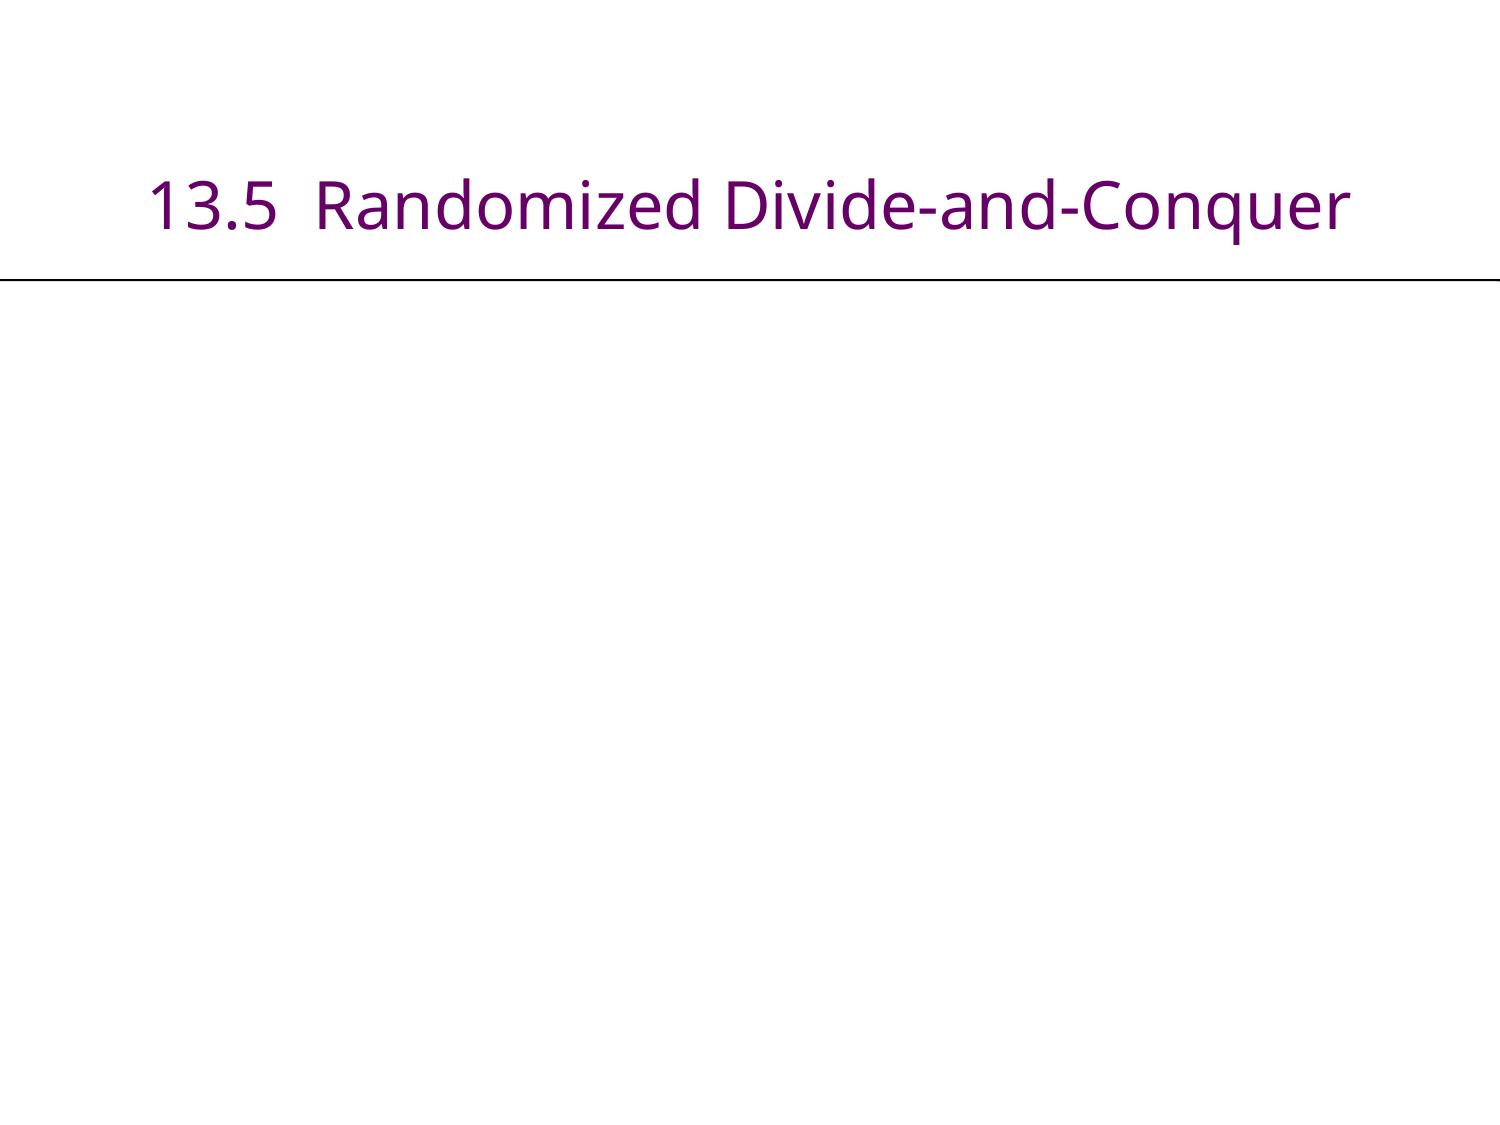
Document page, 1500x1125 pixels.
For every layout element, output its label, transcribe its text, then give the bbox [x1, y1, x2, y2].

title 13.5 Randomized Divide-and-Conquer [0, 0, 1500, 250]
